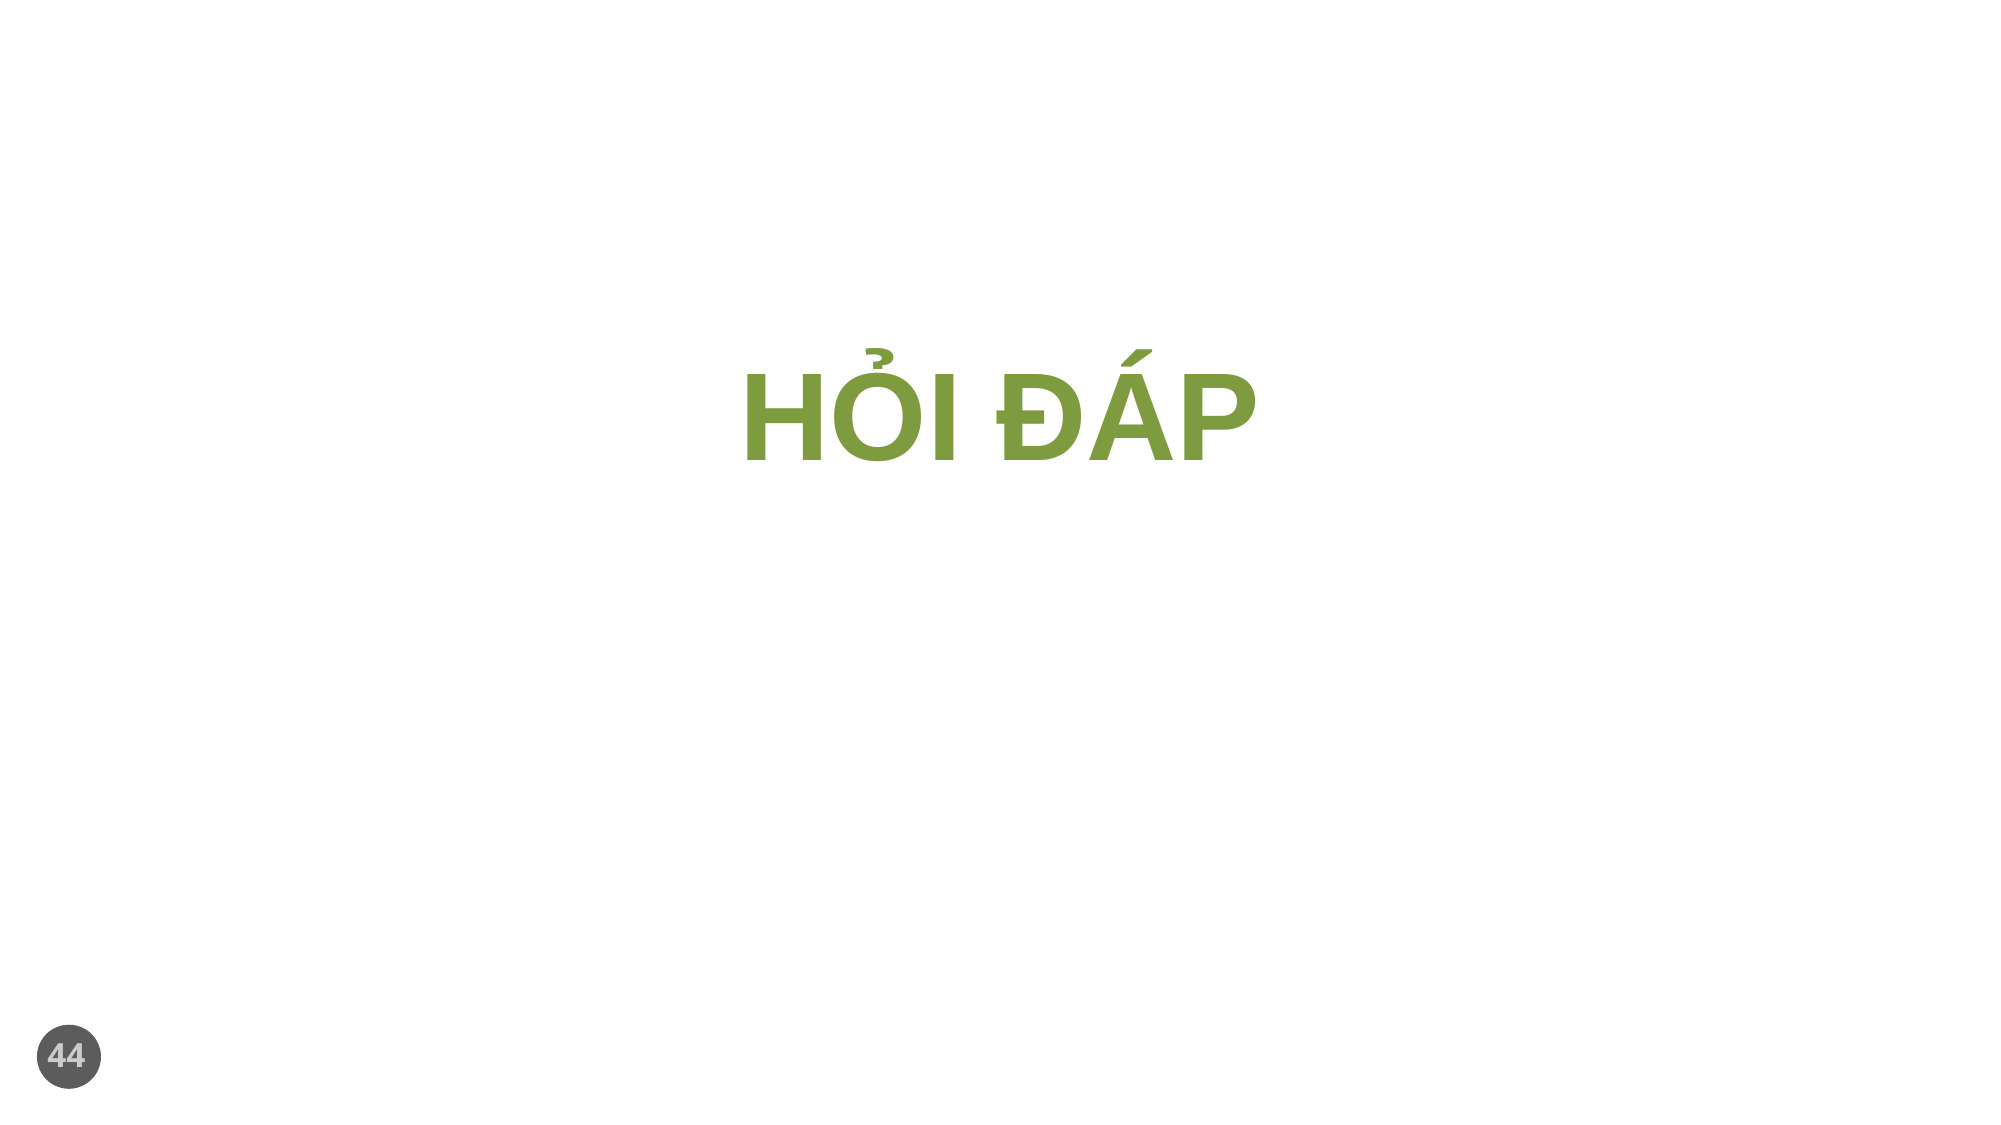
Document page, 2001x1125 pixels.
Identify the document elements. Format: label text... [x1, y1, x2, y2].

slide_number 44 [29, 1026, 104, 1087]
title HỎI ĐÁP [137, 50, 1863, 791]
